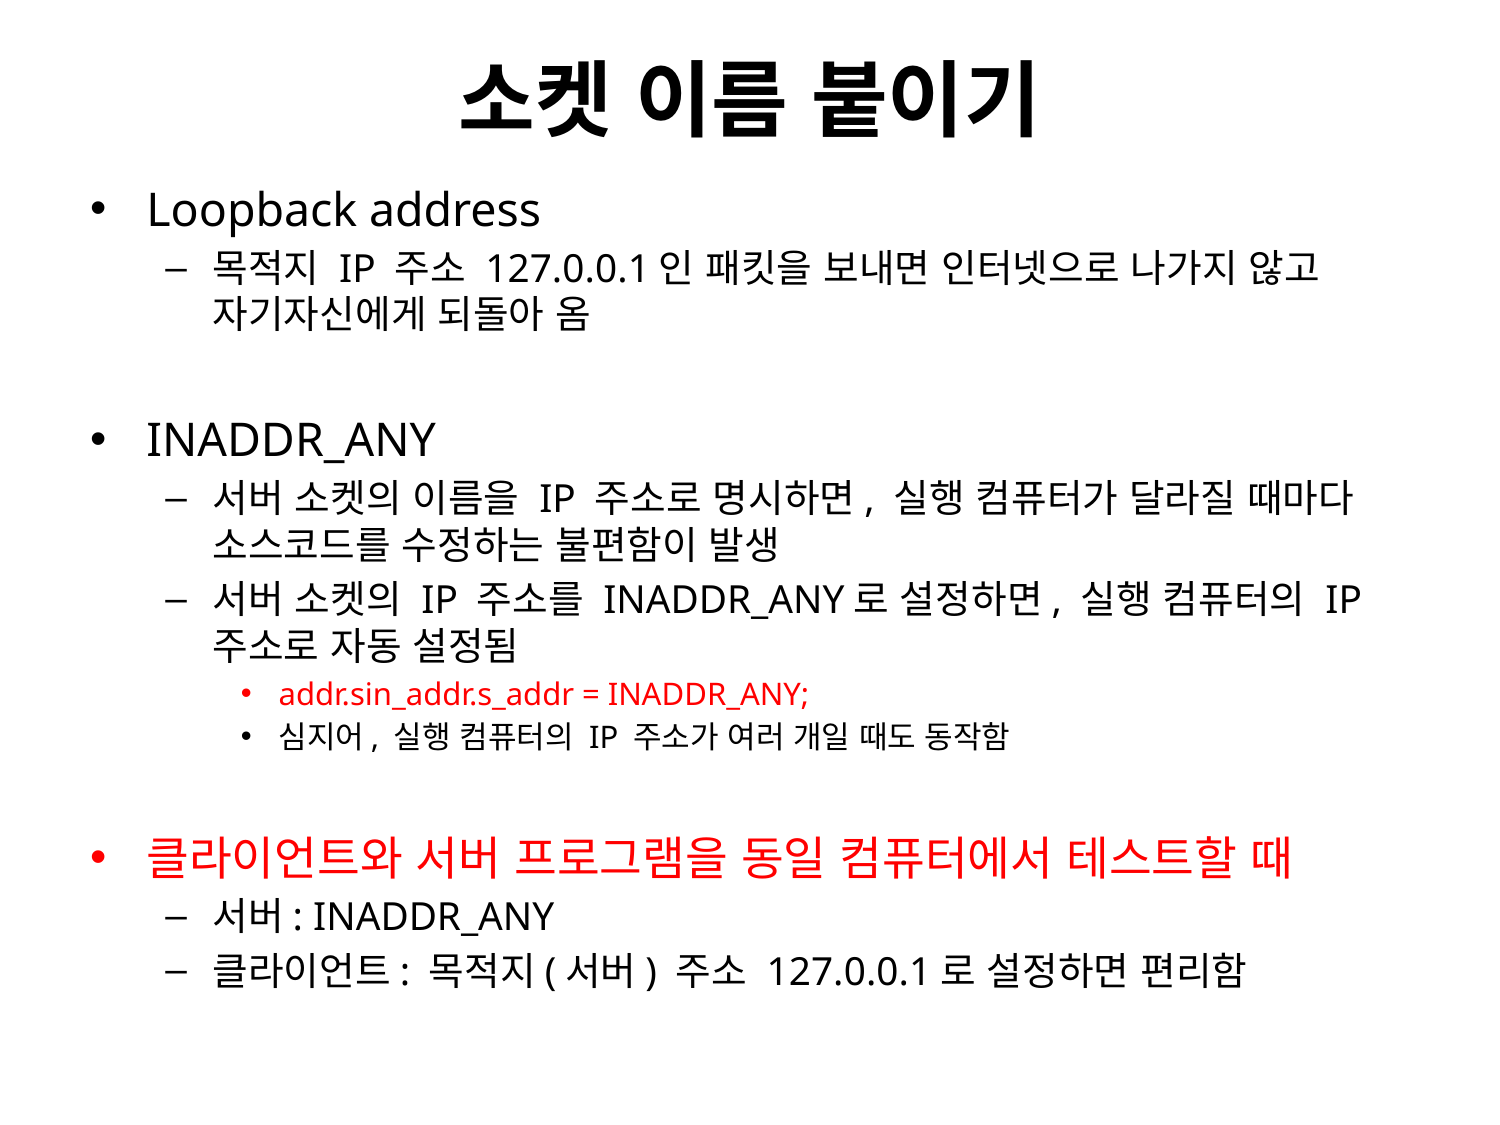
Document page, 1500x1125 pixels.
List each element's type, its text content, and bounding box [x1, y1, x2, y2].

list Loopback address 목적지 IP 주소 127.0.0.1인 패킷을 보내면 인터넷으로 나가지 않고 자기자신에게 되돌아 옴 INADDR_ANY 서버 소켓의 이름을 IP 주소로 명시하면, 실행 컴퓨터가 달라질 때마다 소스코드를 수정하는 불편함이 발생 서버 소켓의 IP 주소를 INADDR_ANY로 설정하면, 실행 컴퓨터의 IP 주소로 자동 설정됨 addr.sin_addr.s_addr = INADDR_ANY; 심지어, 실행 컴퓨터의 IP 주소가 여러 개일 때도 동작함 클라이언트와 서버 프로그램을 동일 컴퓨터에서 테스트할 때 서버: INADDR_ANY 클라이언트: 목적지(서버) 주소 127.0.0.1로 설정하면 편리함 [75, 172, 1425, 1005]
title 소켓 이름 붙이기 [75, 45, 1425, 149]
